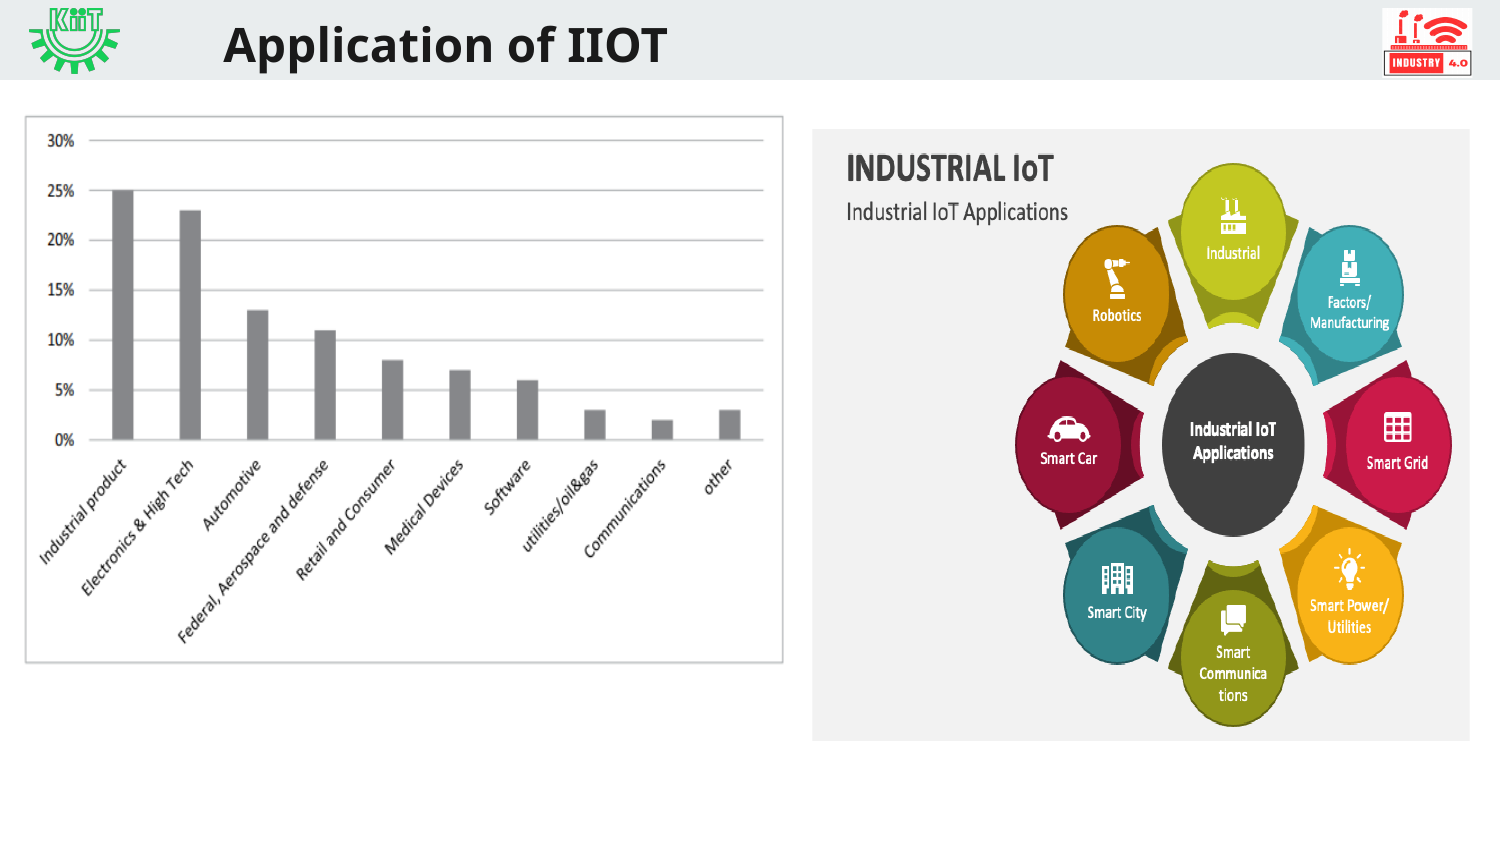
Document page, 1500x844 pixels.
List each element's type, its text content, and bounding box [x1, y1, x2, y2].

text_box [21, 112, 788, 670]
title Application of IIOT [208, 0, 813, 88]
picture [29, 8, 120, 74]
picture [812, 129, 1470, 741]
picture [1382, 8, 1473, 78]
